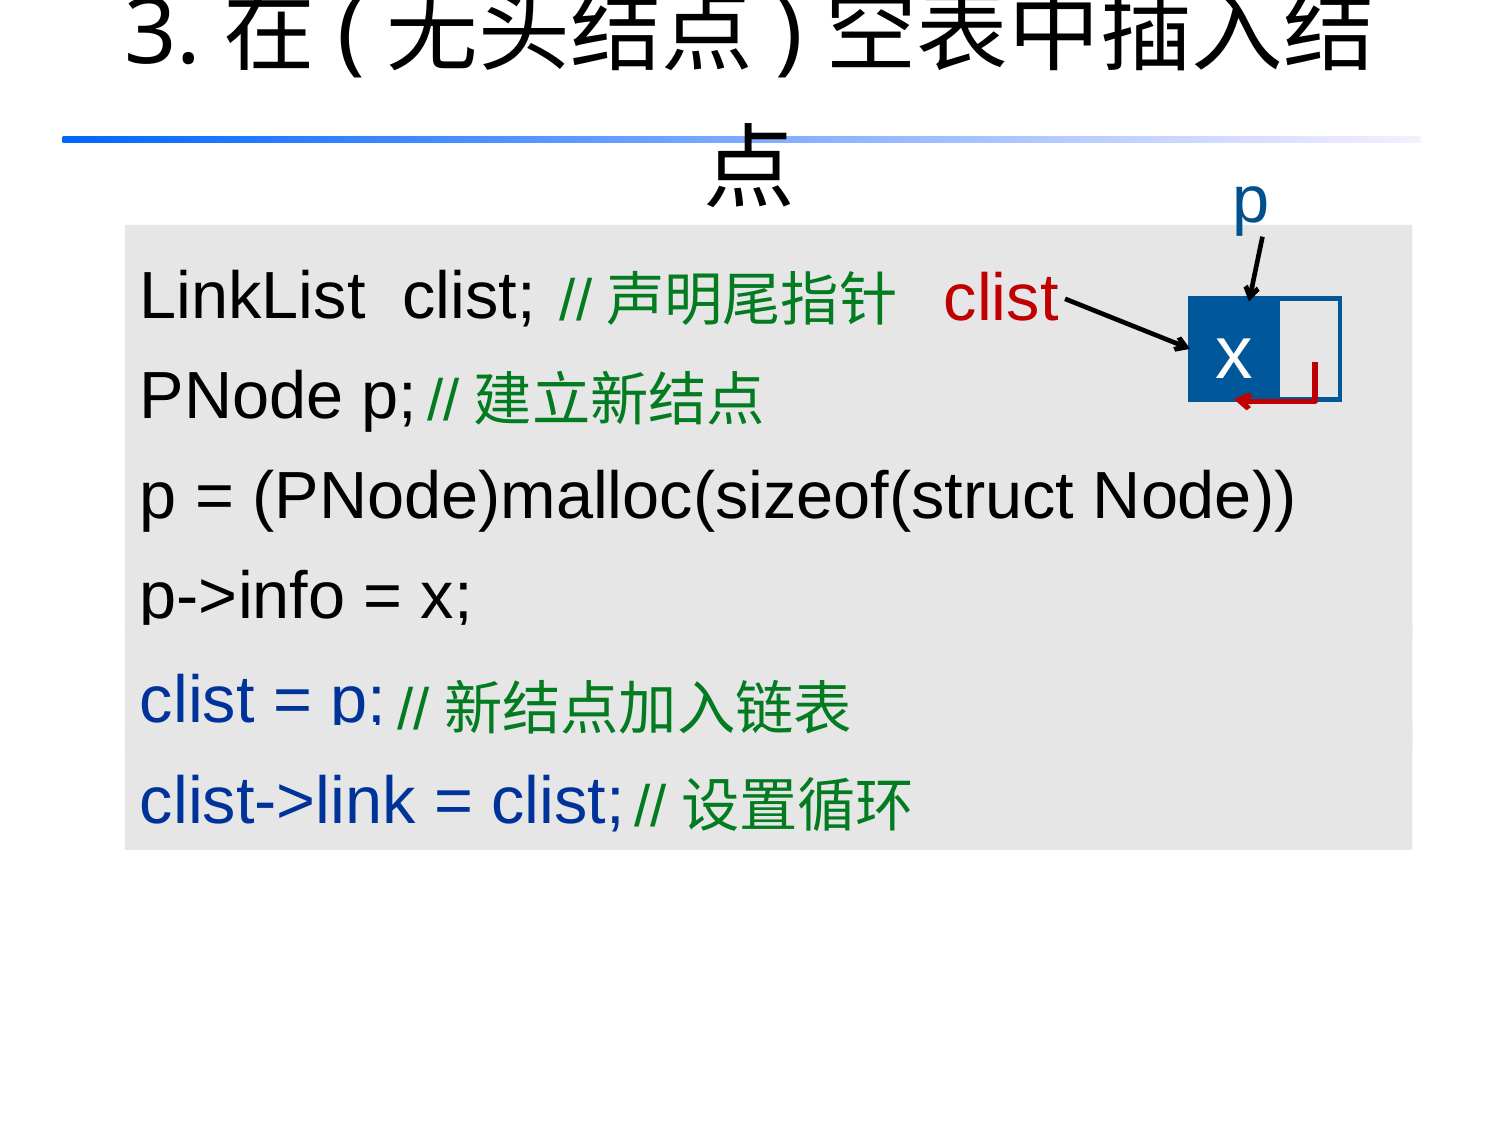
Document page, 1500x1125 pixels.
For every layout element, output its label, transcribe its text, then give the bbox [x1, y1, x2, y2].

text_box //声明尾指针 [545, 237, 913, 340]
text_box x [1190, 298, 1278, 400]
text_box clist = p; [124, 624, 1413, 725]
text_box p [1187, 176, 1316, 251]
text_box clist [937, 248, 1066, 350]
text_box LinkList clist; PNode p; p = (PNode)malloc(sizeof(struct Node)) p->info = x; [124, 224, 1413, 624]
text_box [1223, 262, 1289, 277]
text_box //设置循环 [619, 743, 929, 846]
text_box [1064, 298, 1191, 350]
text_box [62, 136, 74, 143]
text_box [1233, 362, 1316, 400]
text_box 3.在(无头结点)空表中插入结点 [74, 0, 1425, 176]
text_box clist->link = clist; [124, 725, 1413, 850]
text_box [1278, 298, 1340, 400]
text_box //建立新结点 [412, 337, 780, 440]
text_box //新结点加入链表 [383, 646, 867, 749]
